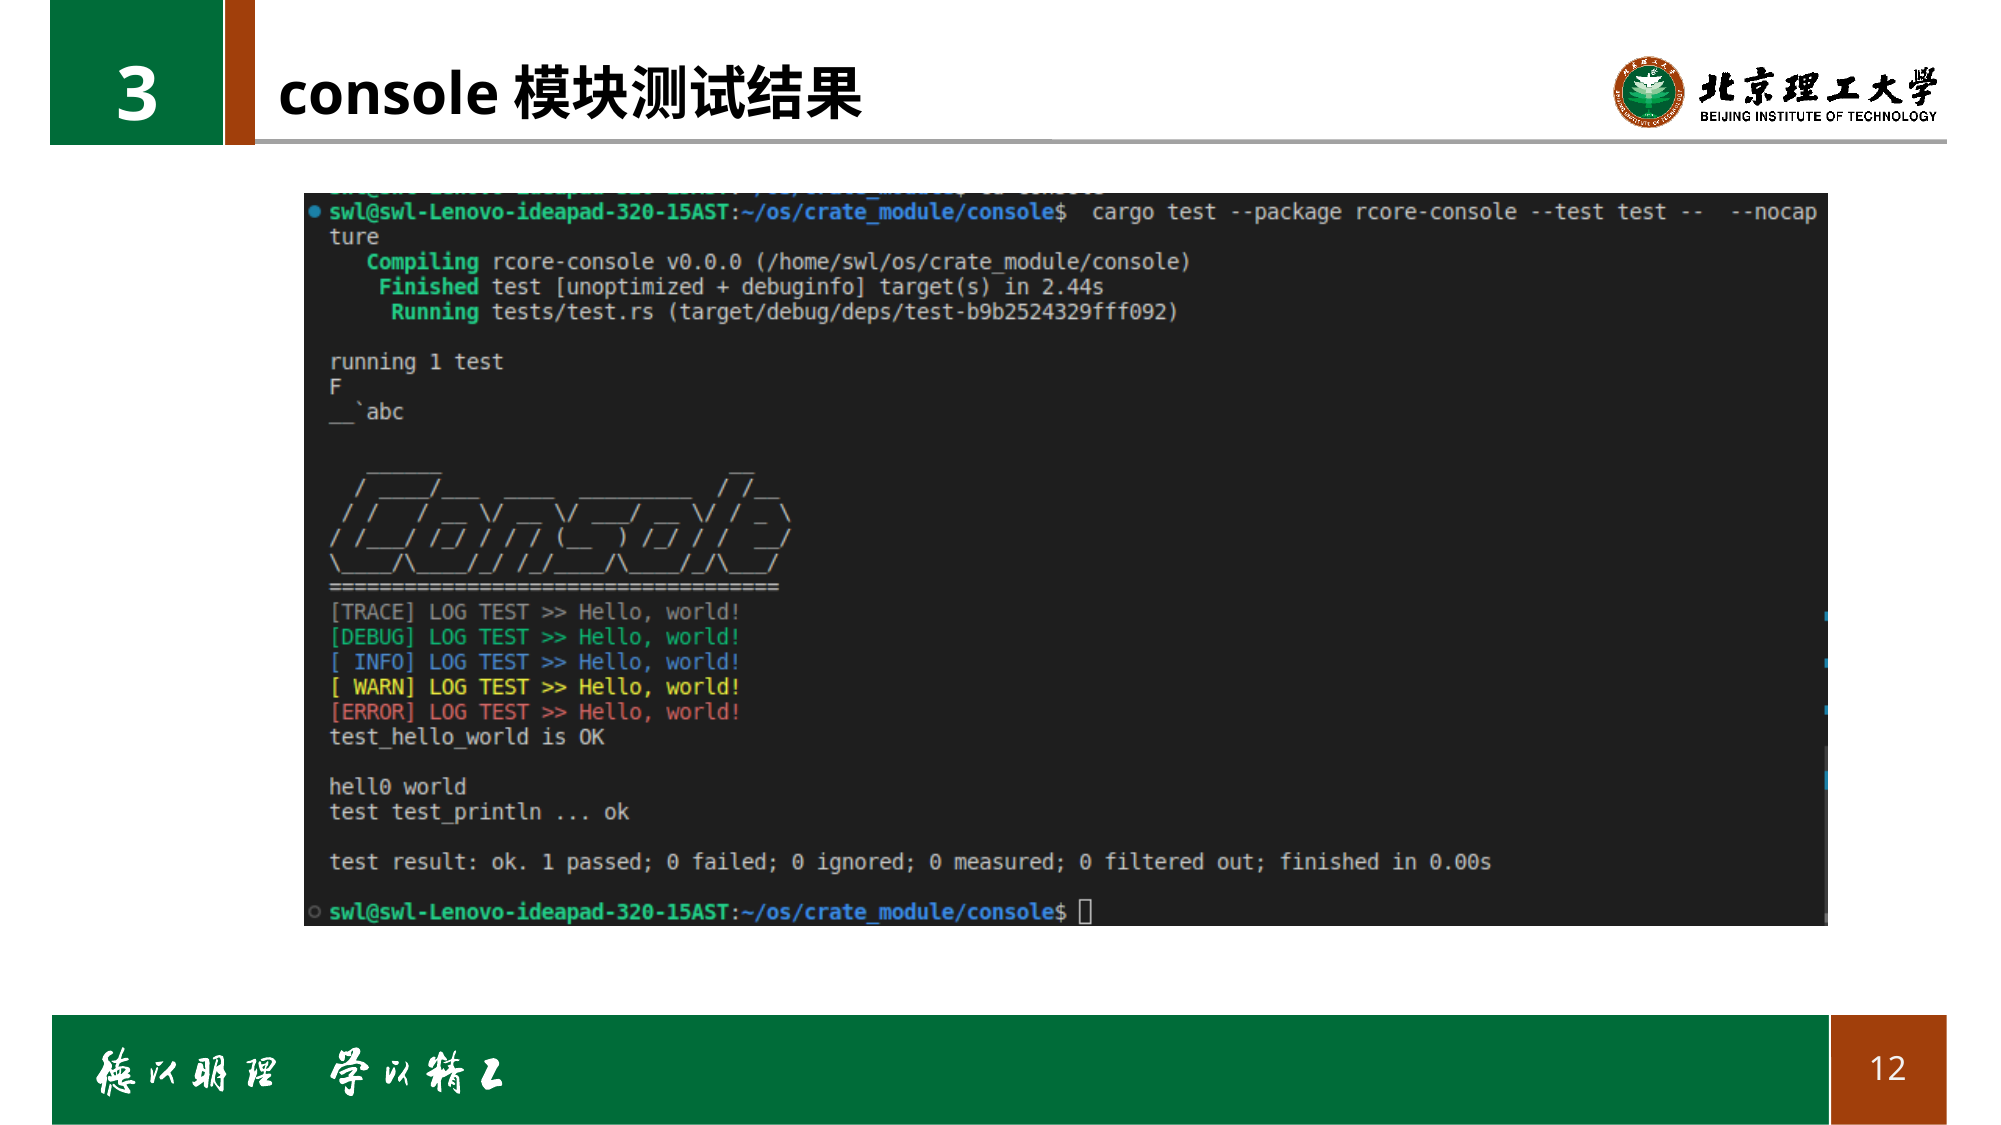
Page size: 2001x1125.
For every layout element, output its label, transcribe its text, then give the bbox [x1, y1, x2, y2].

title console模块测试结果 [263, 56, 1682, 135]
picture [1682, 56, 1937, 128]
text_box 3 [58, 38, 218, 144]
picture [304, 193, 1828, 927]
